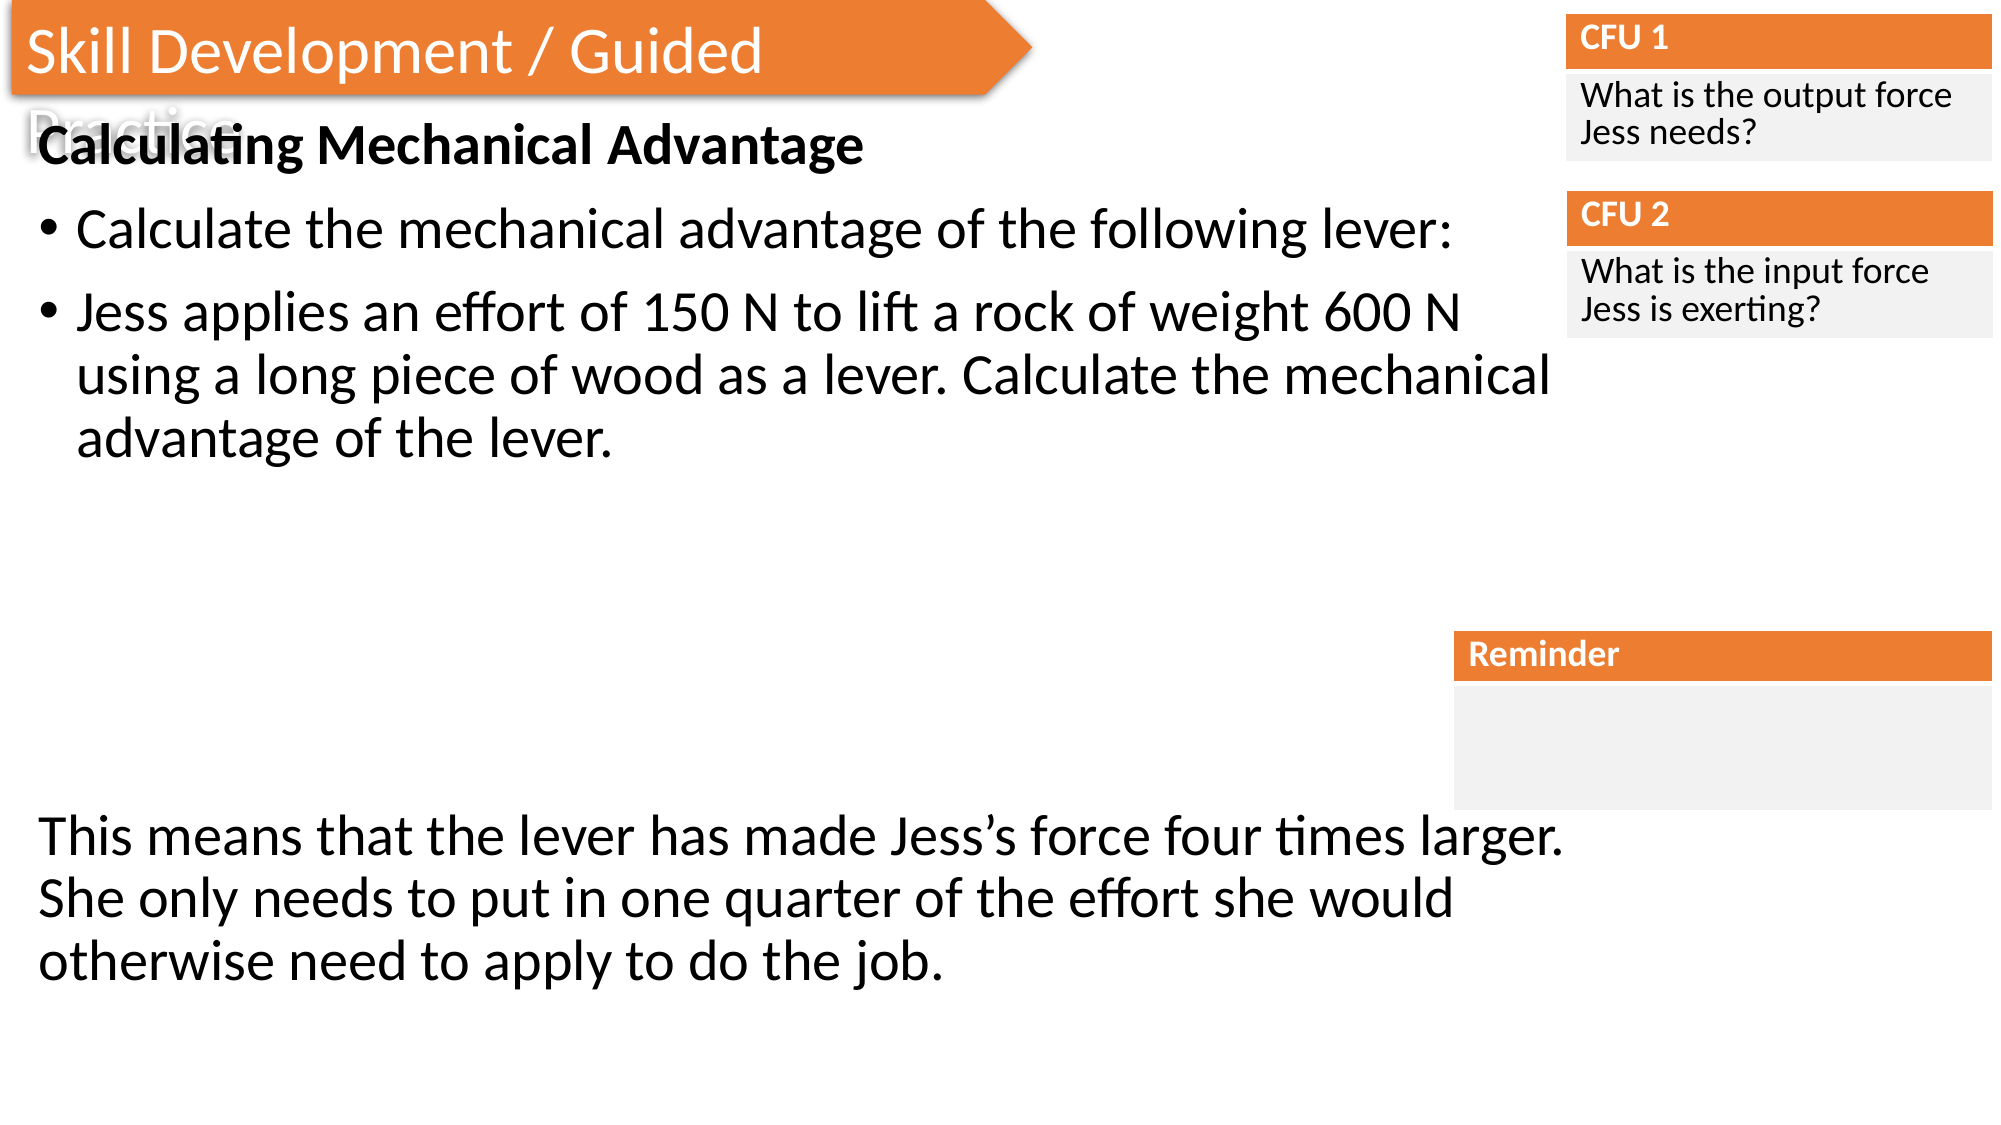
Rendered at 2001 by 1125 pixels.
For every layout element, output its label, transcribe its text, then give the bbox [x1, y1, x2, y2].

table_cell What is the output force Jess needs? [1566, 74, 1992, 161]
table_cell What is the input force Jess is exerting? [1567, 251, 1993, 338]
text_box Skill Development / Guided Practice [11, 0, 1033, 95]
table_header CFU 1 [1566, 14, 1992, 69]
table_header CFU 2 [1567, 191, 1993, 246]
